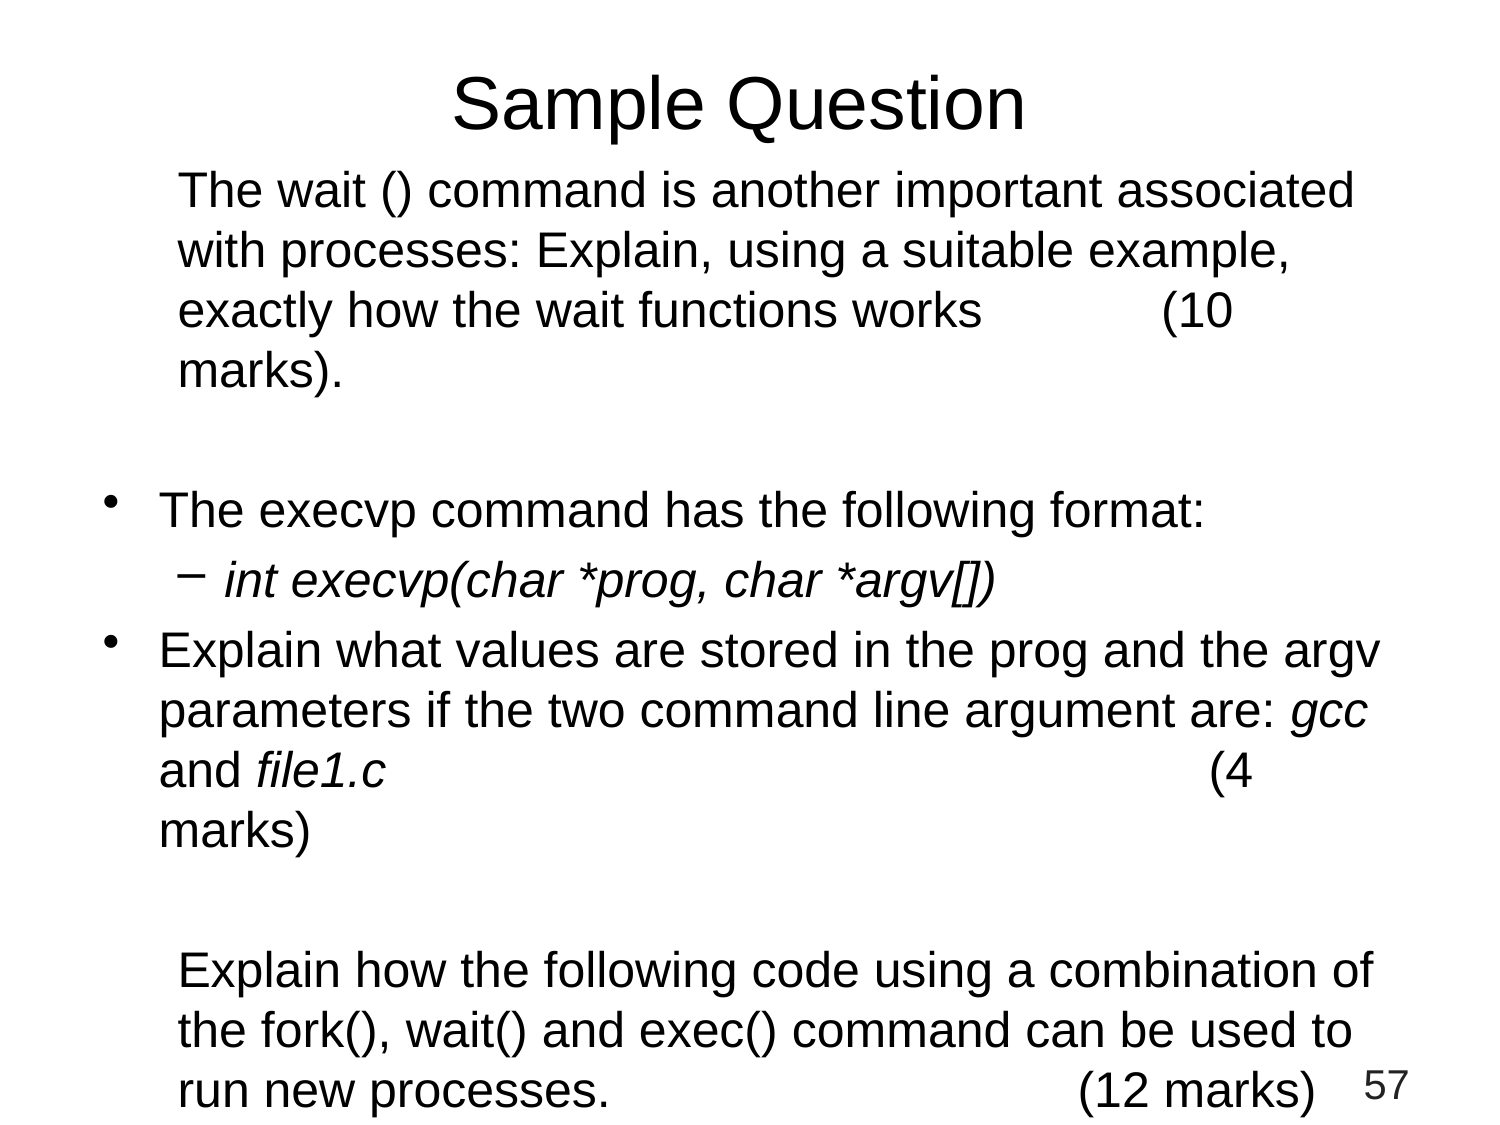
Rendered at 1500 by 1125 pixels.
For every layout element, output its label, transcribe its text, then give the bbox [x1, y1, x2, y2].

list The wait () command is another important associated with processes: Explain, using a suitable example, exactly how the wait functions works (10 marks). The execvp command has the following format: int execvp(char *prog, char *argv[]) Explain what values are stored in the prog and the argv parameters if the two command line argument are: gcc and file1.c (4 marks) Explain how the following code using a combination of the fork(), wait() and exec() command can be used to run new processes. (12 marks) [87, 149, 1413, 975]
title Sample Question [87, 62, 1413, 138]
slide_number 57 [1112, 1049, 1426, 1088]
